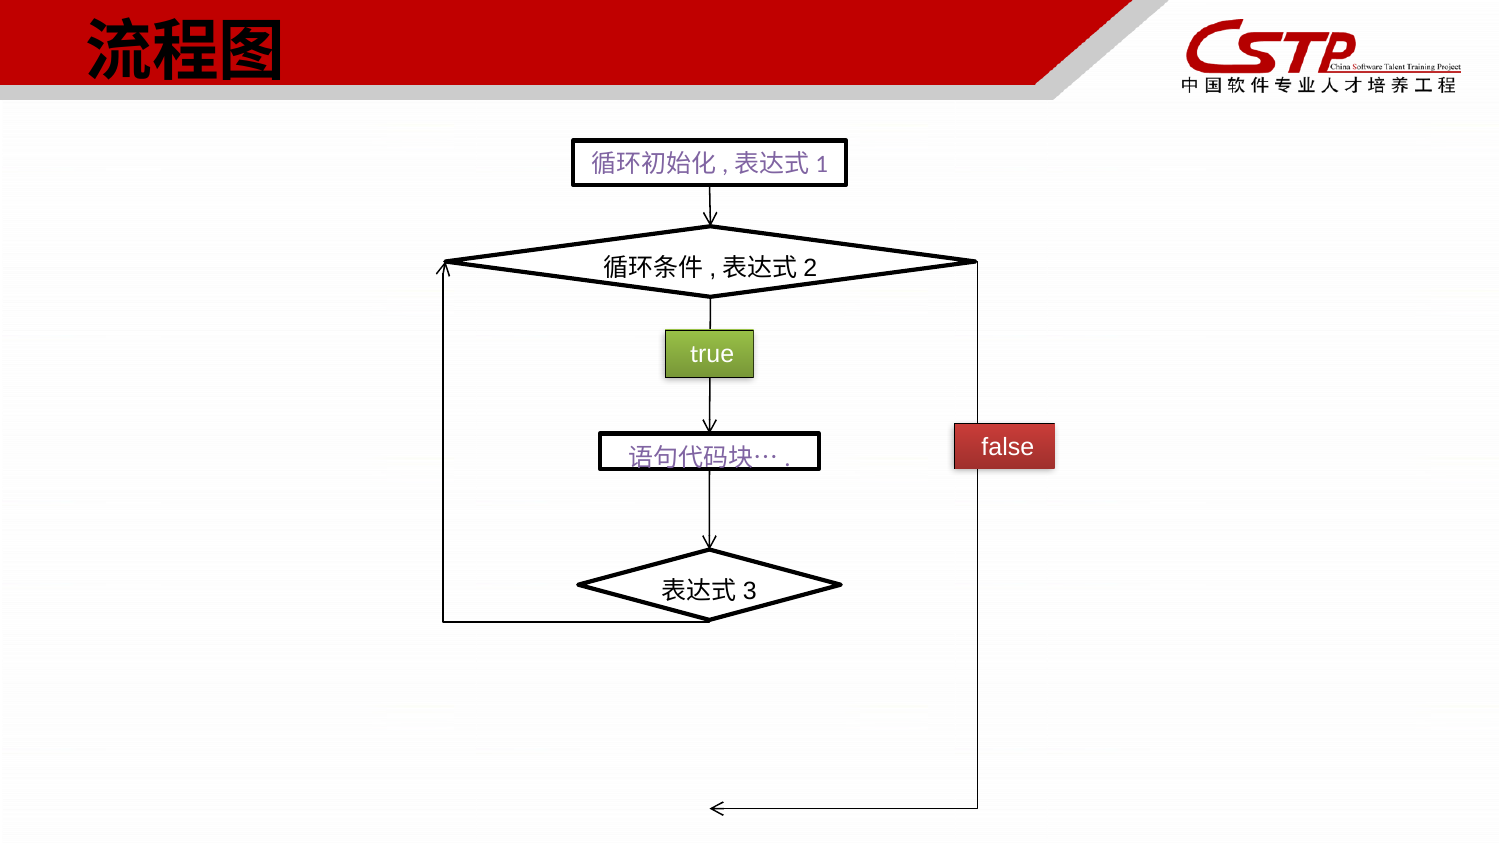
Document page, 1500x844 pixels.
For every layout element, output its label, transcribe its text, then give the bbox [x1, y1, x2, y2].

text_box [445, 140, 1055, 809]
picture [0, 0, 1500, 844]
title 流程图 [70, 11, 1421, 84]
